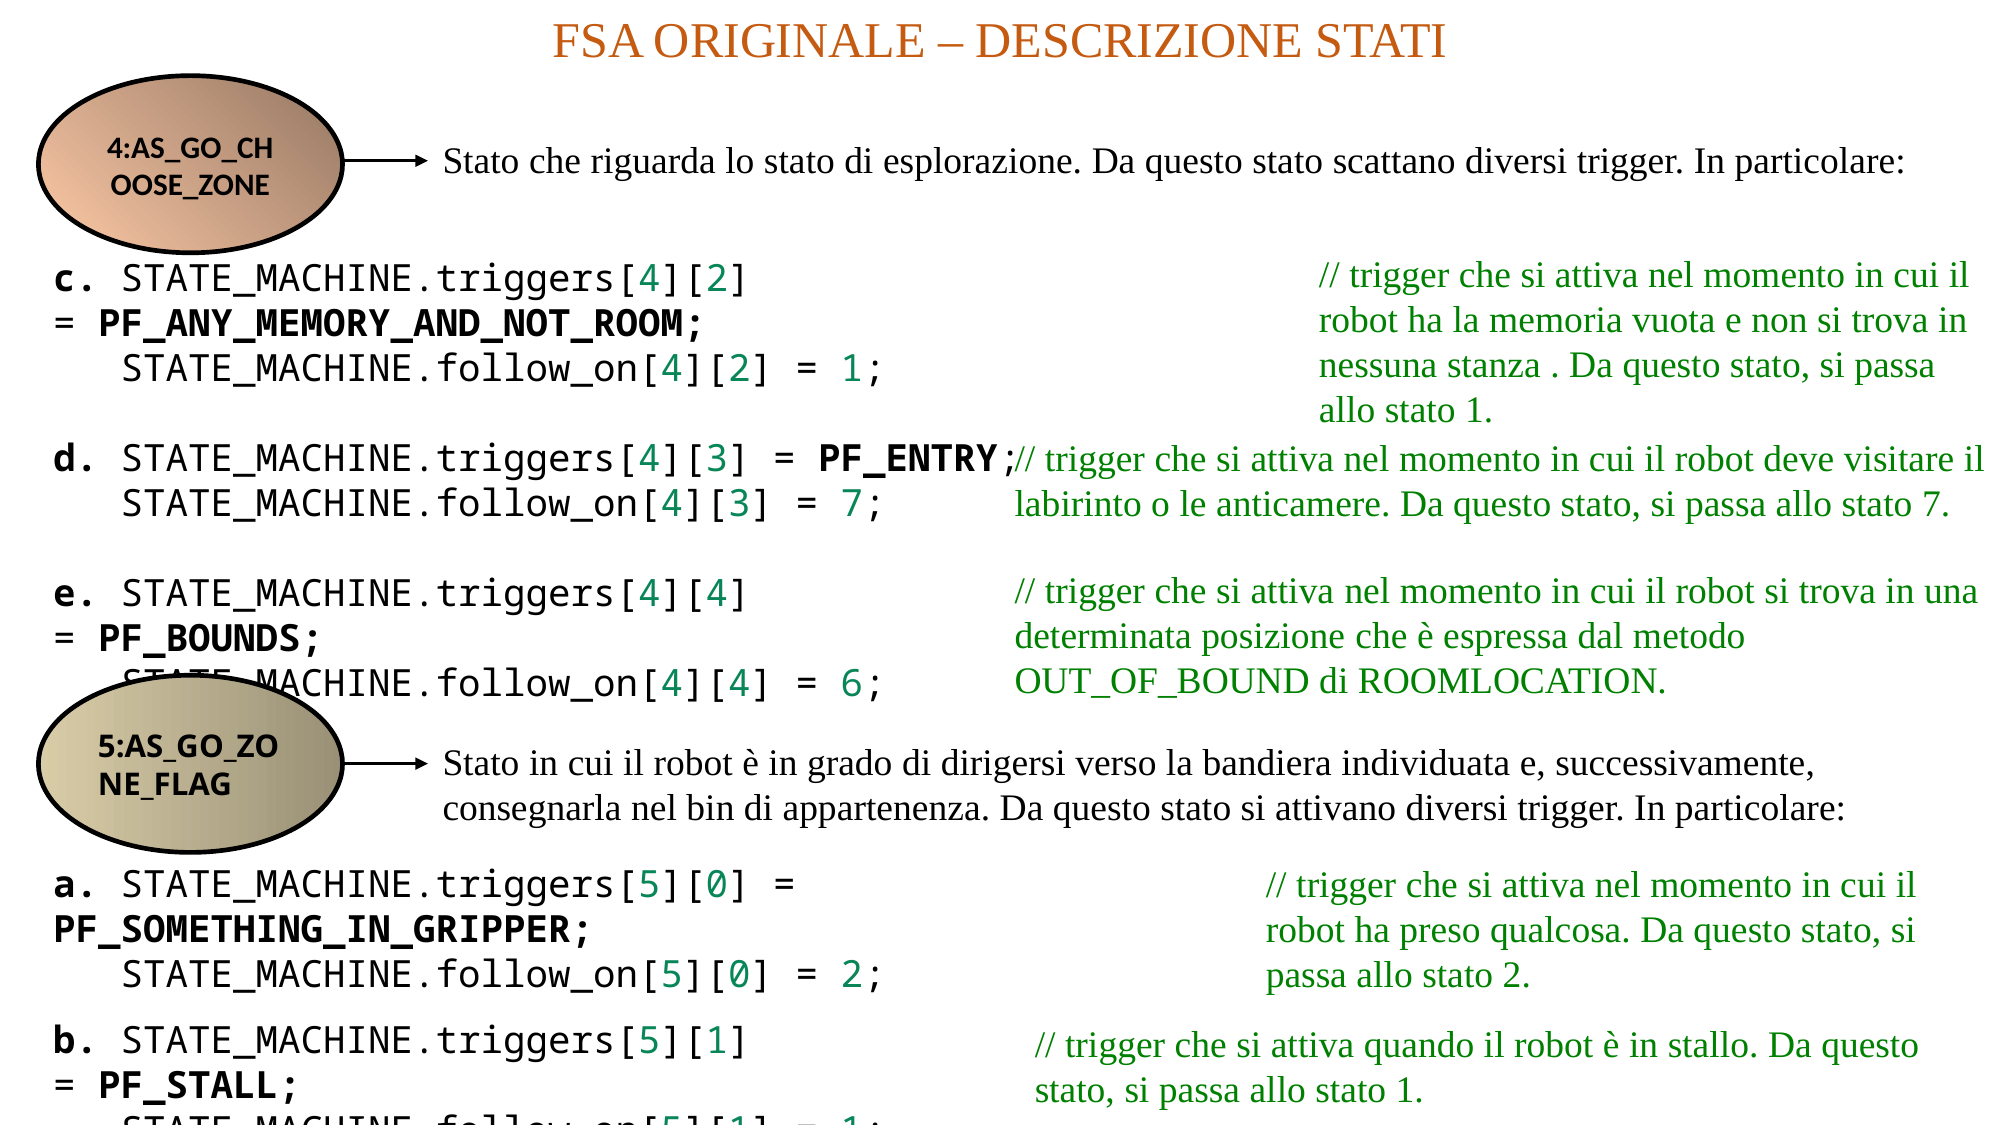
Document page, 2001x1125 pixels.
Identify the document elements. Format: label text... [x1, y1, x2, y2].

text_box 4:AS_GO_CHOOSE_ZONE [37, 74, 344, 246]
text_box e. STATE_MACHINE.triggers[4][4] = PF_BOUNDS; STATE_MACHINE.follow_on[4][4] = 6; [38, 562, 1020, 712]
text_box // trigger che si attiva nel momento in cui il robot ha la memoria vuota e non si trova in nessuna stanza . Da questo stato, si passa allo stato 1. [1304, 242, 2000, 426]
text_box c. STATE_MACHINE.triggers[4][2] = PF_ANY_MEMORY_AND_NOT_ROOM; STATE_MACHINE.follow_on[4][2] = 1; [38, 246, 1304, 397]
text_box d. STATE_MACHINE.triggers[4][3] = PF_ENTRY; STATE_MACHINE.follow_on[4][3] = 7; [38, 426, 999, 531]
text_box Stato che riguarda lo stato di esplorazione. Da questo stato scattano diversi trigger. In particolare: [427, 128, 2000, 188]
text_box Stato in cui il robot è in grado di dirigersi verso la bandiera individuata e, successivamente, consegnarla nel bin di appartenenza. Da questo stato si attivano diversi trigger. In particolare: [427, 731, 2000, 836]
text_box FSA ORIGINALE – DESCRIZIONE STATI [0, 0, 2000, 75]
text_box // trigger che si attiva quando il robot è in stallo. Da questo stato, si passa allo stato 1. [1020, 1012, 2000, 1118]
text_box a. STATE_MACHINE.triggers[5][0] = PF_SOMETHING_IN_GRIPPER; STATE_MACHINE.follow_on[5][0] = 2; [38, 853, 1251, 1003]
text_box // trigger che si attiva nel momento in cui il robot ha preso qualcosa. Da questo stato, si passa allo stato 2. [1251, 852, 2000, 1003]
text_box // trigger che si attiva nel momento in cui il robot si trova in una determinata posizione che è espressa dal metodo OUT_OF_BOUND di ROOMLOCATION. [999, 558, 2000, 709]
text_box b. STATE_MACHINE.triggers[5][1] = PF_STALL; STATE_MACHINE.follow_on[5][1] = 1; [38, 1008, 958, 1125]
text_box 5:AS_GO_ZONE_FLAG [37, 674, 344, 853]
text_box // trigger che si attiva nel momento in cui il robot deve visitare il labirinto o le anticamere. Da questo stato, si passa allo stato 7. [999, 426, 2000, 532]
